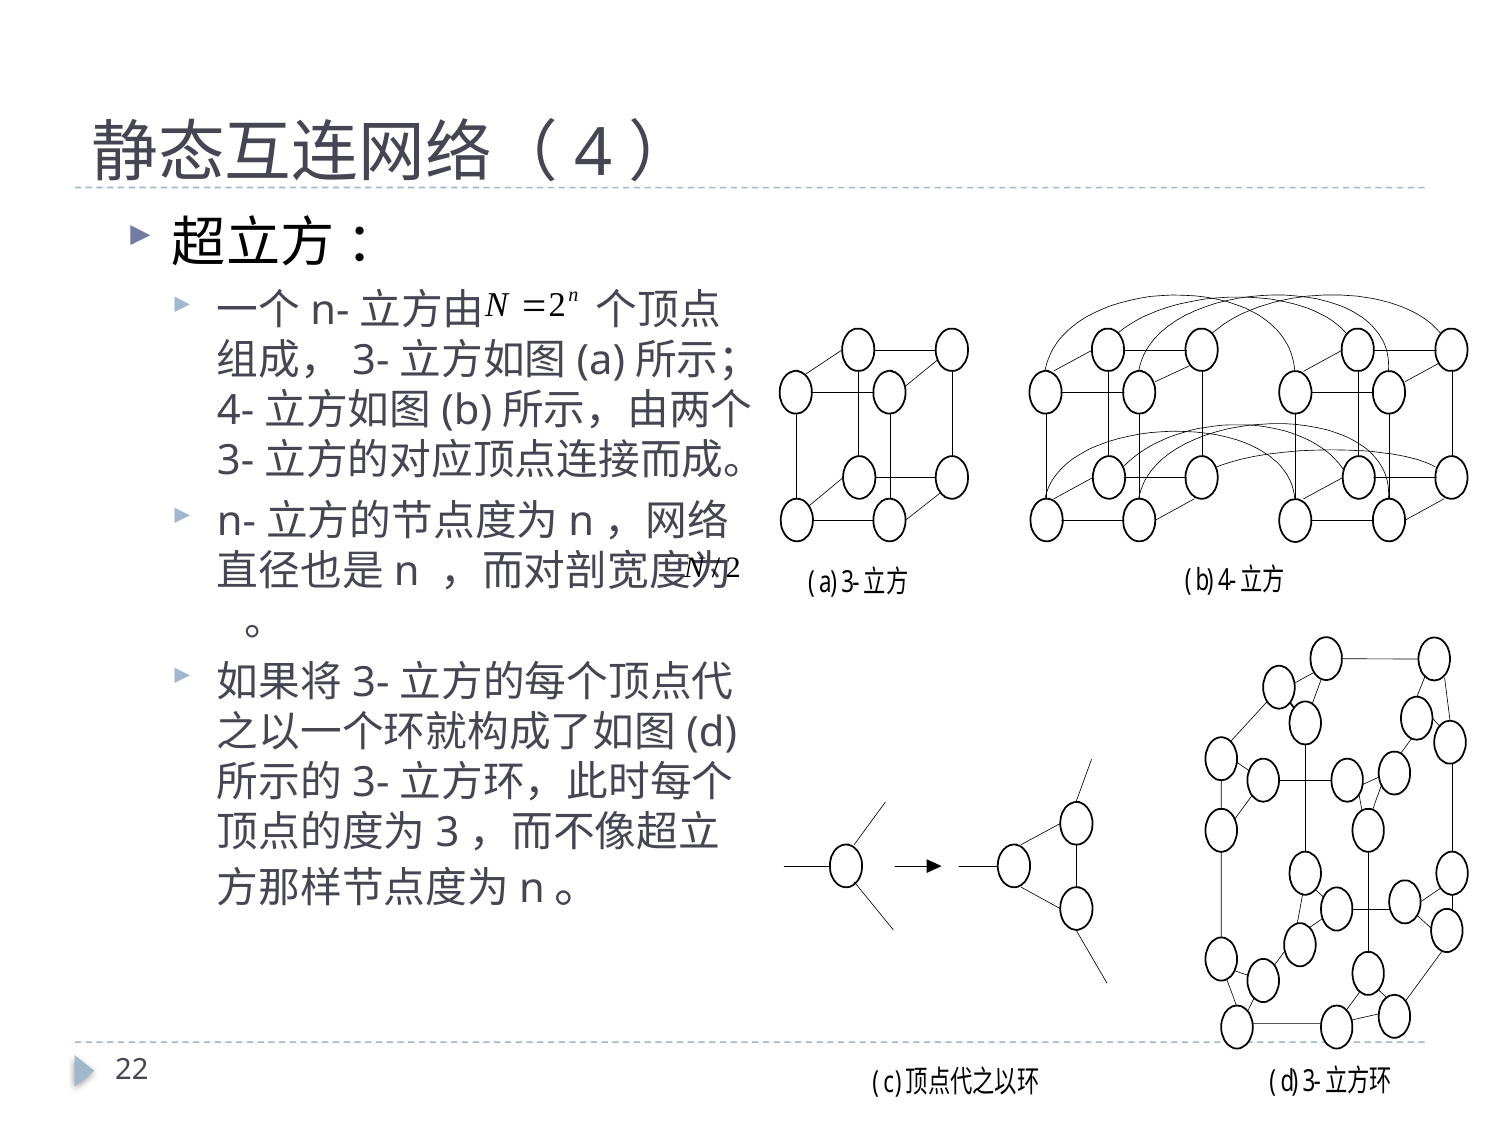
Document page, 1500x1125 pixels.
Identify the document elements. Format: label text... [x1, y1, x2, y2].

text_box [677, 549, 747, 585]
list 超立方 ： 一个n-立方由 个顶点组成，3-立方如图(a)所示；4-立方如图(b)所示，由两个3-立方的对应顶点连接而成。 n-立方的节点度为n，网络直径也是n ，而对剖宽度为 。 如果将3-立方的每个顶点代之以一个环就构成了如图(d)所示的3-立方环，此时每个顶点的度为3，而不像超立方那样节点度为n。 [112, 200, 774, 340]
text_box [478, 278, 585, 326]
list 超立方 ： 一个n-立方由 个顶点组成，3-立方如图(a)所示；4-立方如图(b)所示，由两个3-立方的对应顶点连接而成。 n-立方的节点度为n，网络直径也是n ，而对剖宽度为 。 如果将3-立方的每个顶点代之以一个环就构成了如图(d)所示的3-立方环，此时每个顶点的度为3，而不像超立方那样节点度为n。 [112, 549, 769, 1059]
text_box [775, 290, 1472, 1107]
title 静态互连网络（4） [76, 54, 1265, 197]
slide_number 22 [100, 1042, 426, 1103]
list 超立方 ： 一个n-立方由 个顶点组成，3-立方如图(a)所示；4-立方如图(b)所示，由两个3-立方的对应顶点连接而成。 n-立方的节点度为n，网络直径也是n ，而对剖宽度为 。 如果将3-立方的每个顶点代之以一个环就构成了如图(d)所示的3-立方环，此时每个顶点的度为3，而不像超立方那样节点度为n。 [112, 341, 769, 545]
